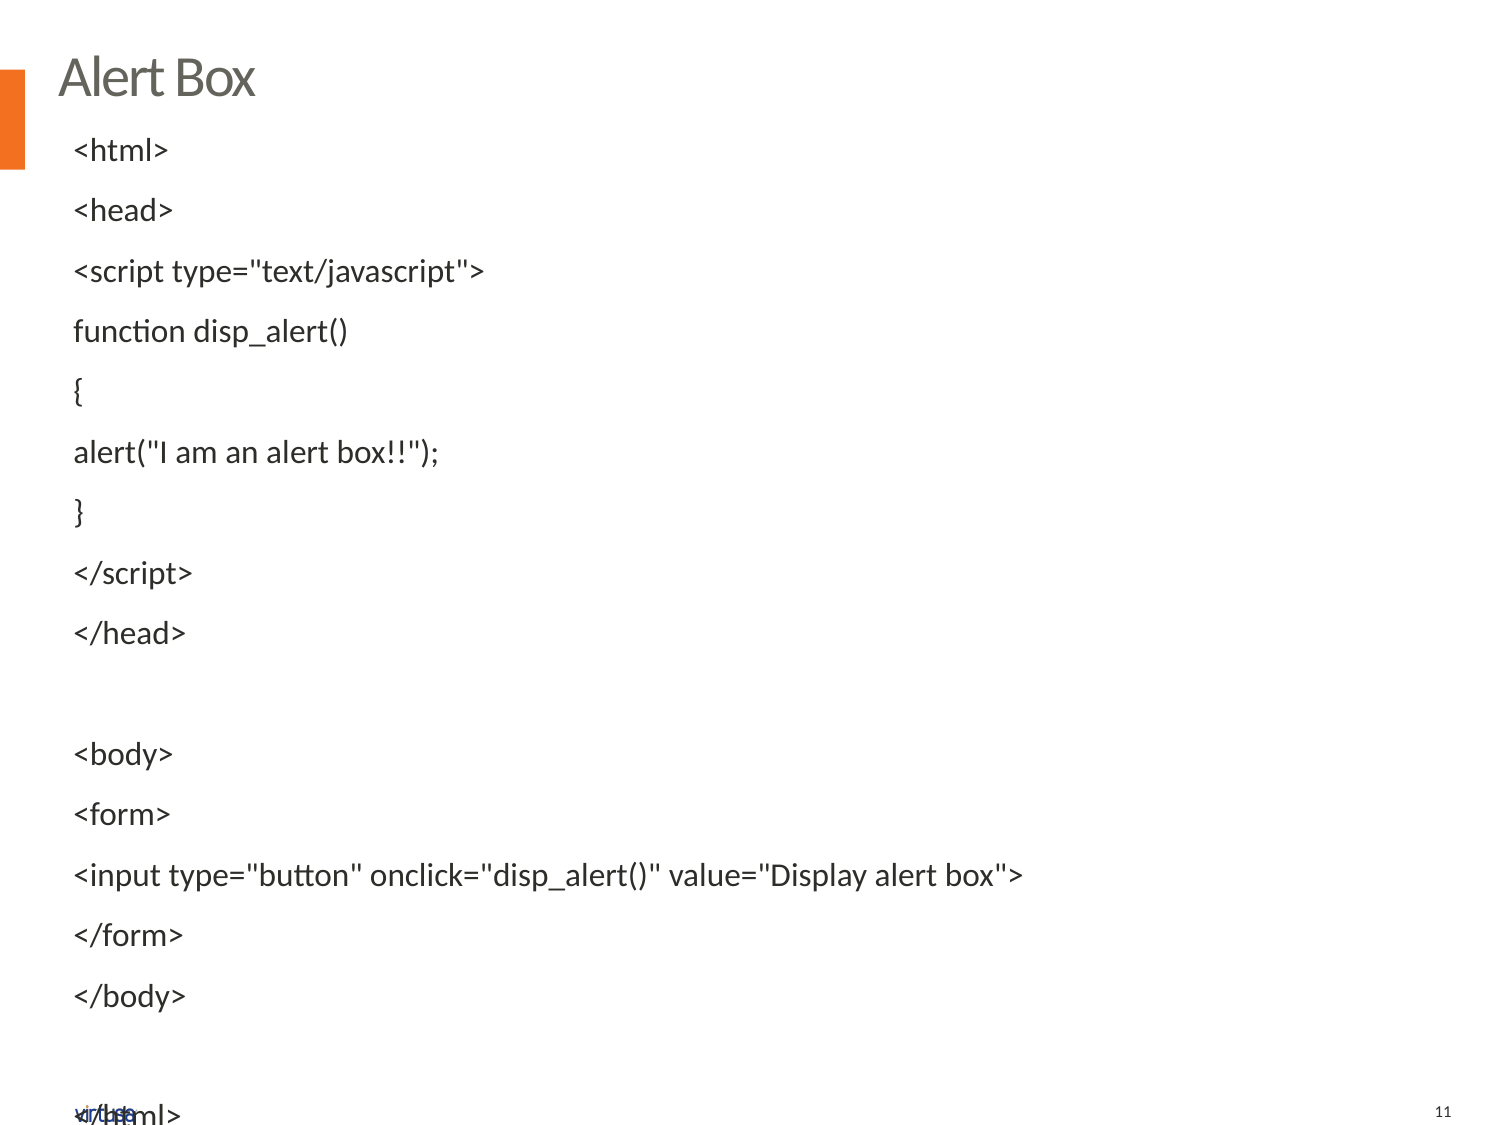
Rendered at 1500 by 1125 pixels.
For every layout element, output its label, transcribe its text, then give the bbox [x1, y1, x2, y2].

list <html> <head> <script type="text/javascript"> function disp_alert() { alert("I am an alert box!!"); } </script> </head> <body> <form> <input type="button" onclick="disp_alert()" value="Display alert box"> </form> </body> </html> [58, 155, 1409, 1075]
text_box Alert Box [58, 0, 1500, 155]
